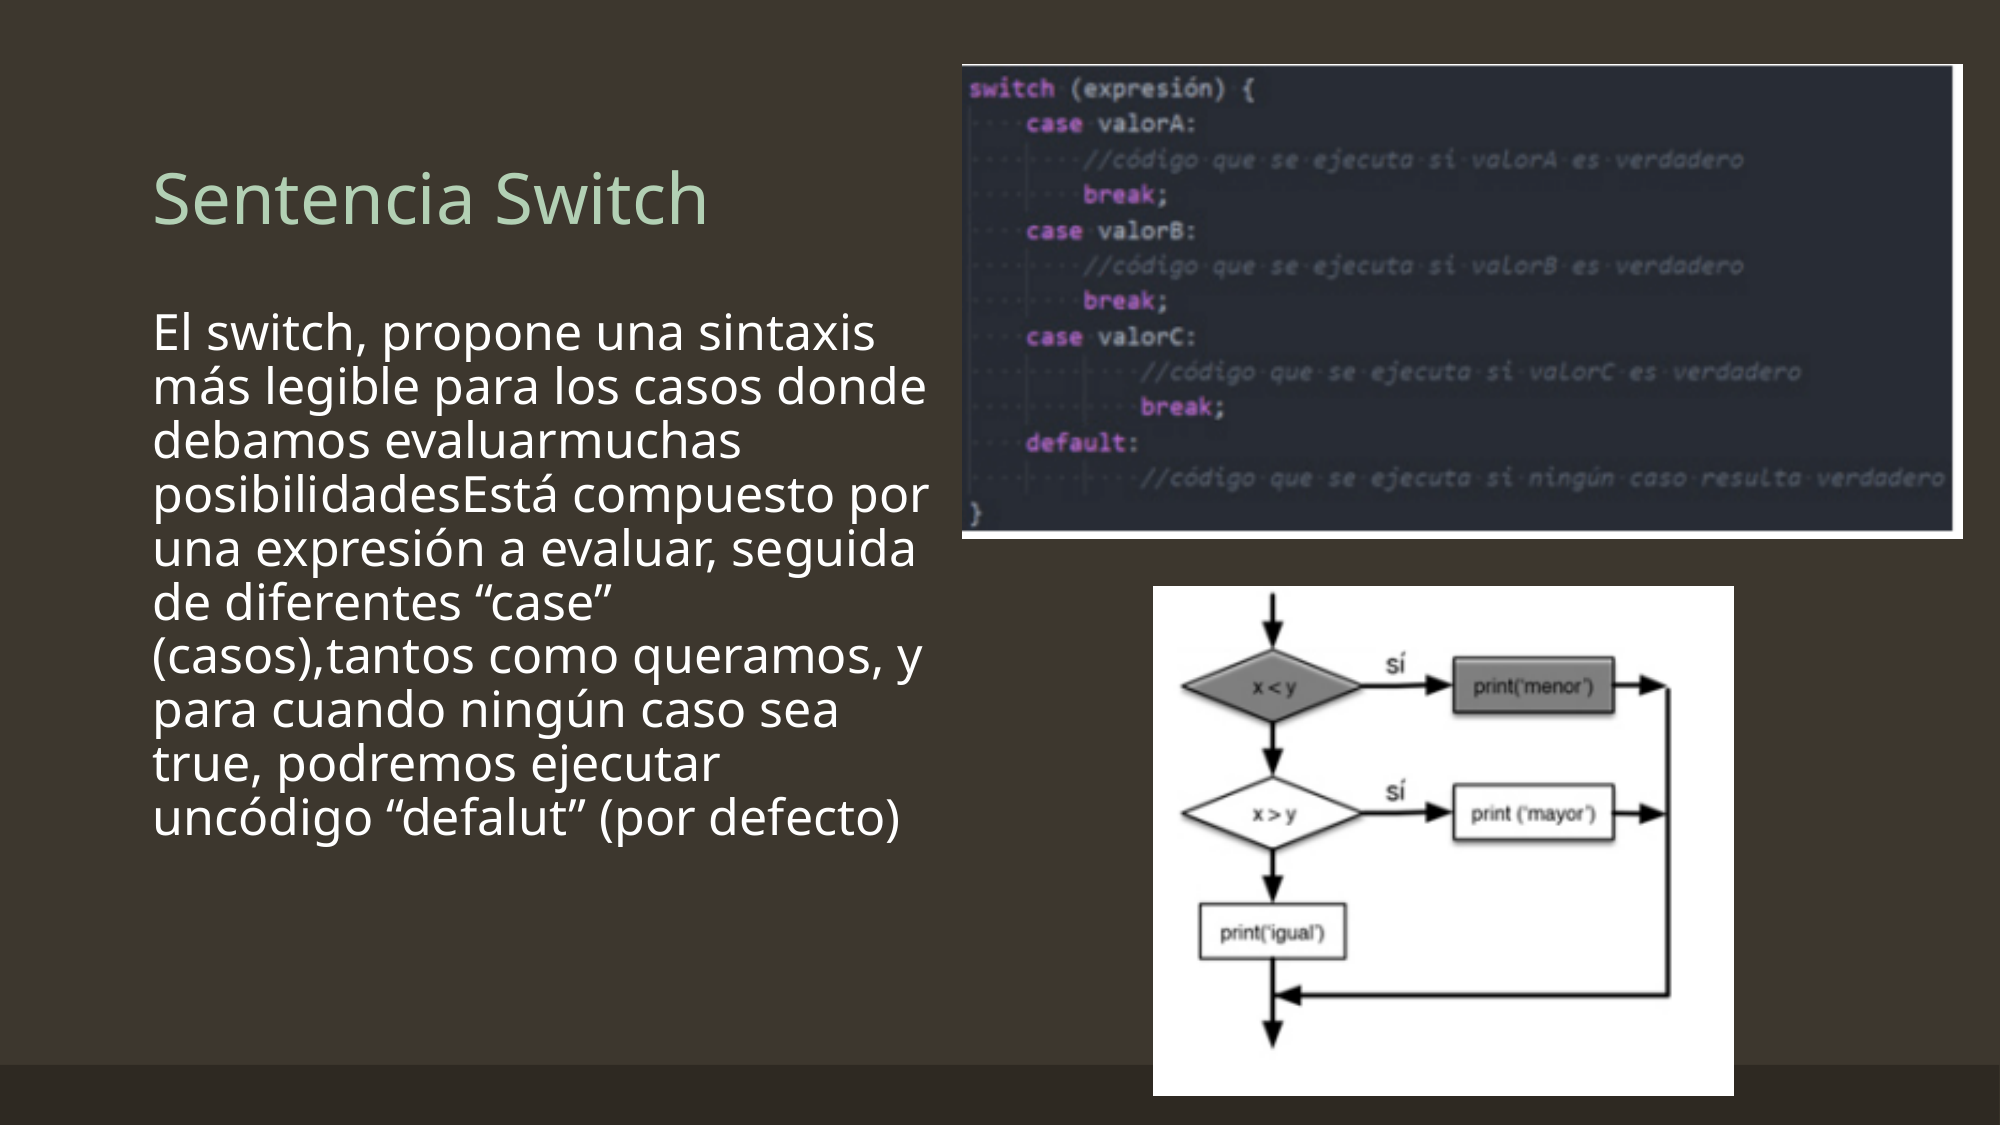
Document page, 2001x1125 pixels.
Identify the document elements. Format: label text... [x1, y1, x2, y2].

list El switch, propone una sintaxis más legible para los casos donde debamos evaluarmuchas posibilidadesEstá compuesto por una expresión a evaluar, seguida de diferentes “case” (casos),tantos como queramos, y para cuando ningún caso sea true, podremos ejecutar uncódigo “defalut” (por defecto) [137, 299, 963, 1014]
title Sentencia Switch [137, 59, 1863, 248]
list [1153, 586, 1734, 1096]
picture [962, 64, 1964, 539]
